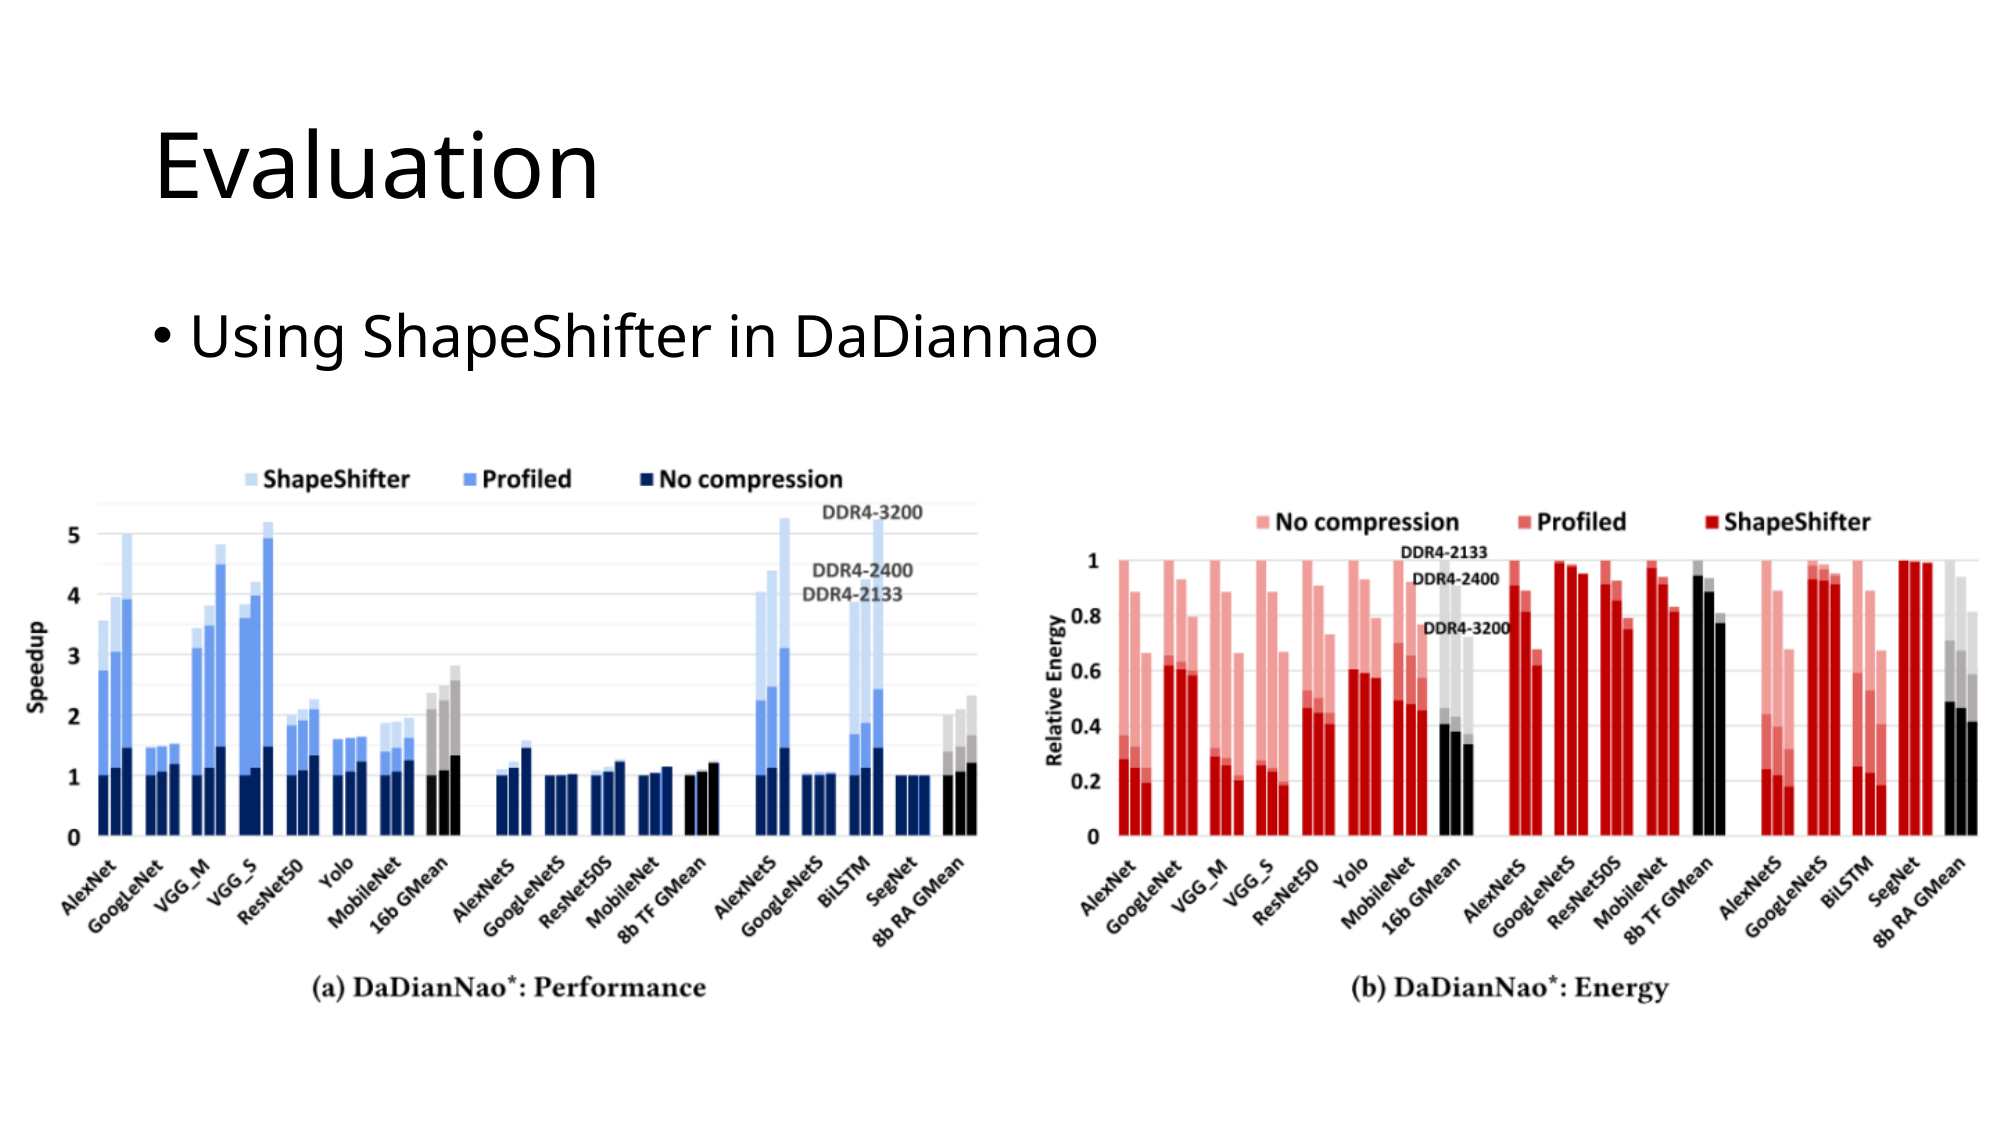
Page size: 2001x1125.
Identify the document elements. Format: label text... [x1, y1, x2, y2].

list Using ShapeShifter in DaDiannao [137, 299, 1863, 436]
picture [0, 436, 2000, 1014]
title Evaluation [137, 59, 1863, 278]
